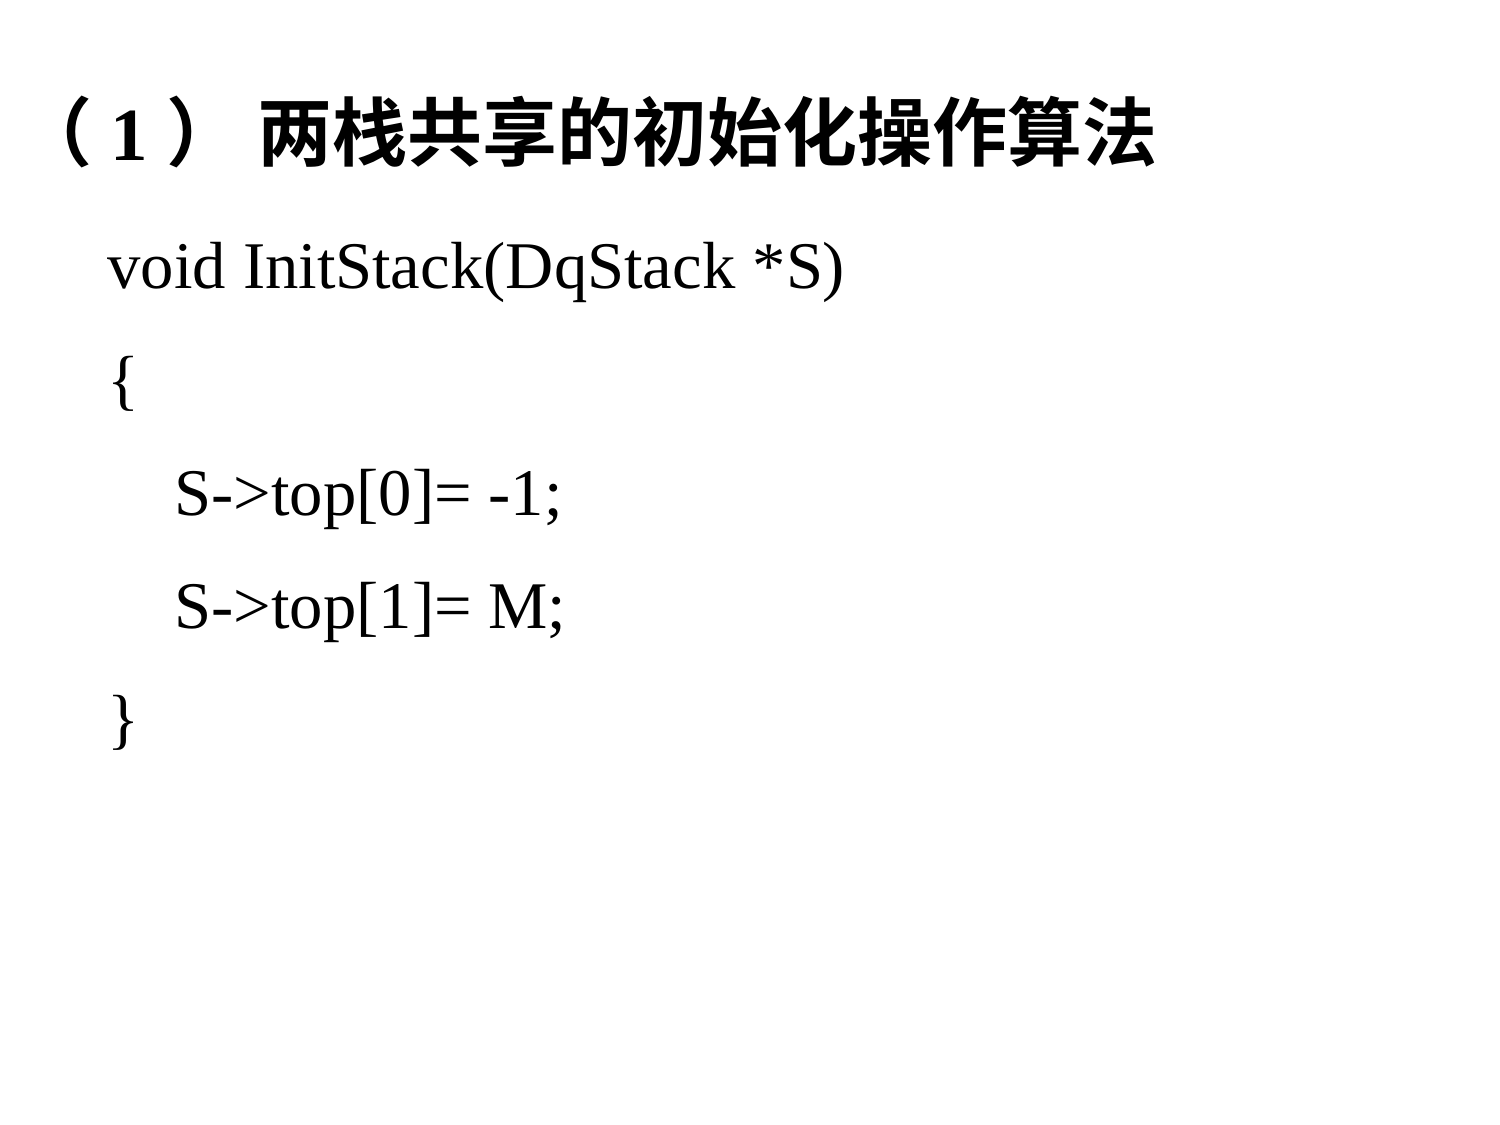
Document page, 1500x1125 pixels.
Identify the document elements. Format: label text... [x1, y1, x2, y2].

text_box void InitStack(DqStack *S) { S->top[0]= -1; S->top[1]= M; } [92, 214, 1456, 876]
text_box （1） 两栈共享的初始化操作算法 [2, 78, 1341, 183]
